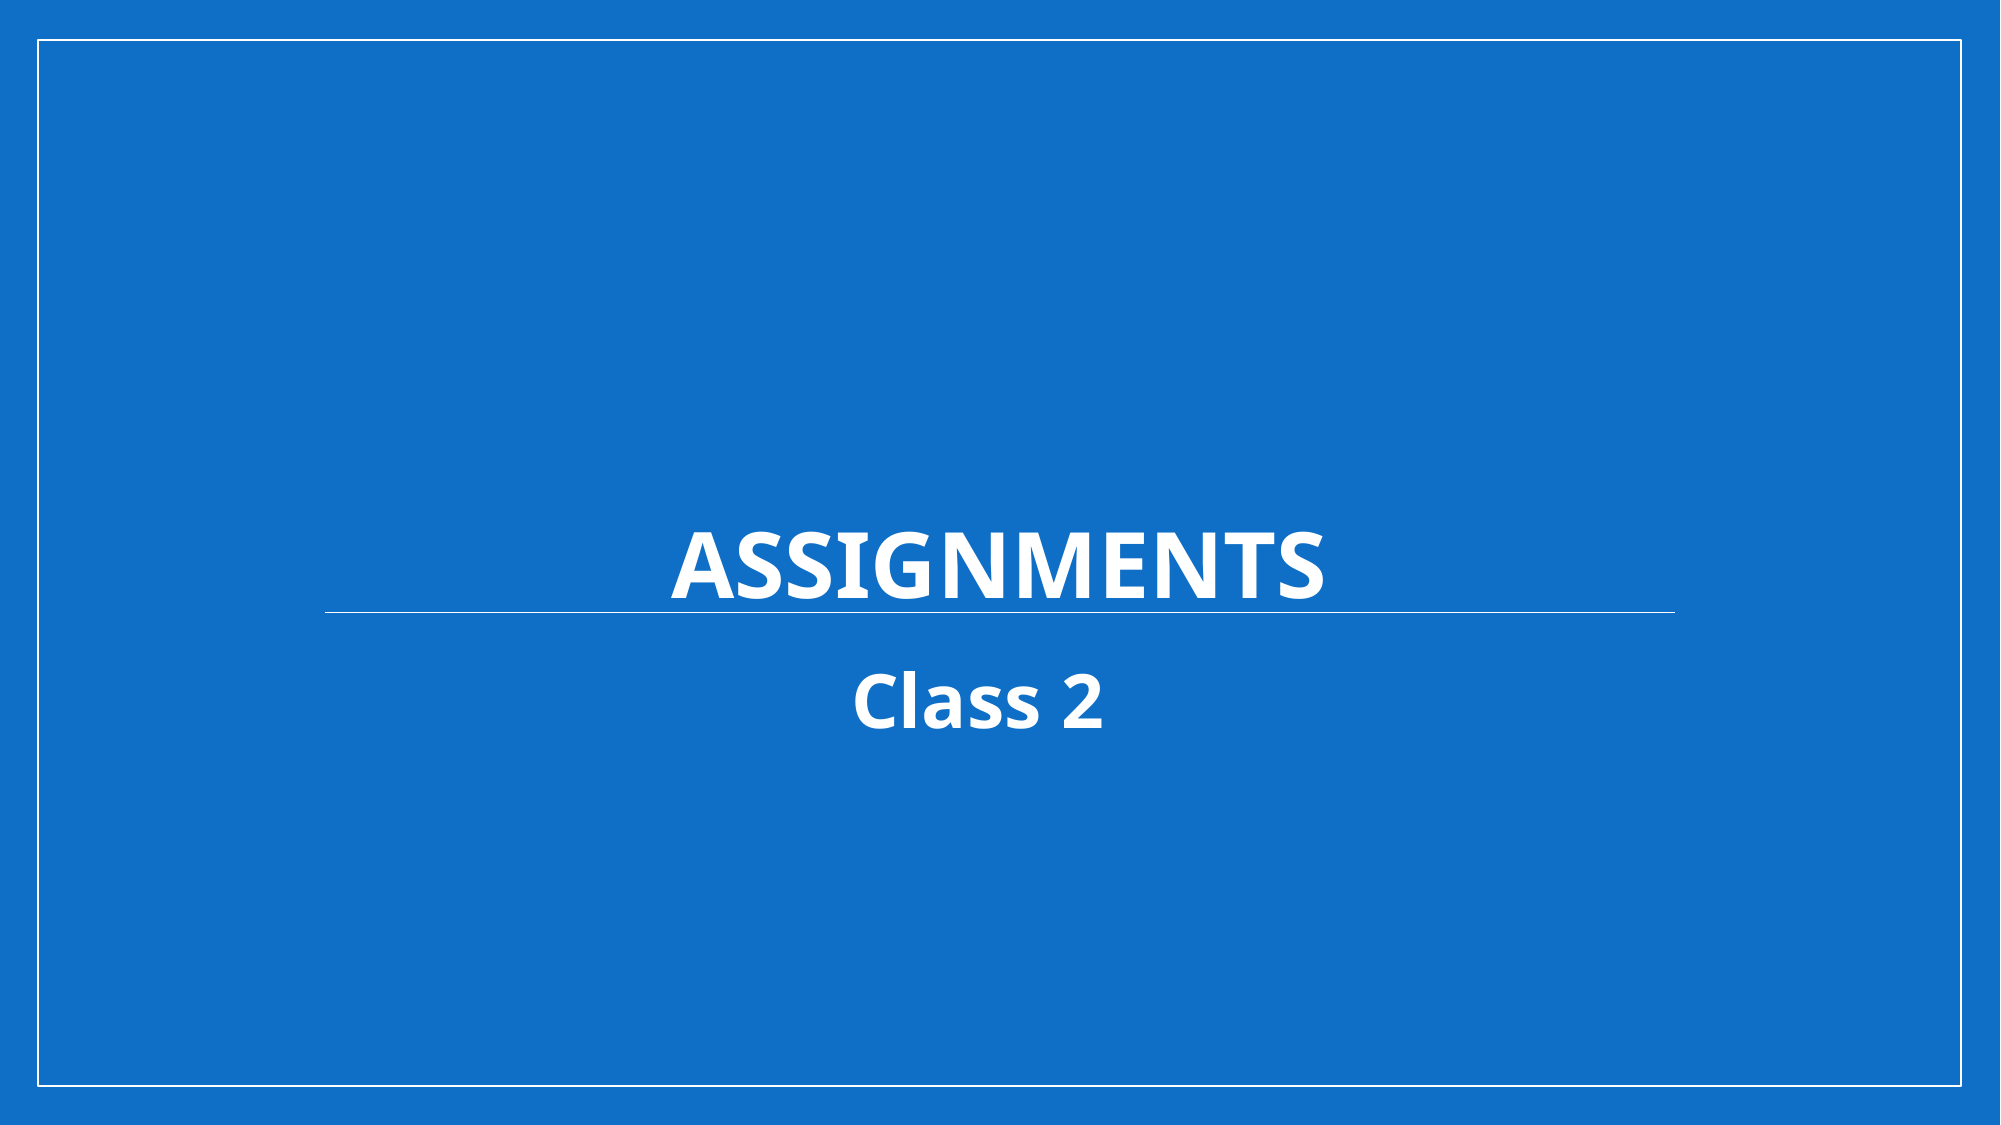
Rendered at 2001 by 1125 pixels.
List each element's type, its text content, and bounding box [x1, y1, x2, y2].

title Assignments [182, 144, 1818, 625]
subtitle Class 2 [258, 656, 1697, 885]
